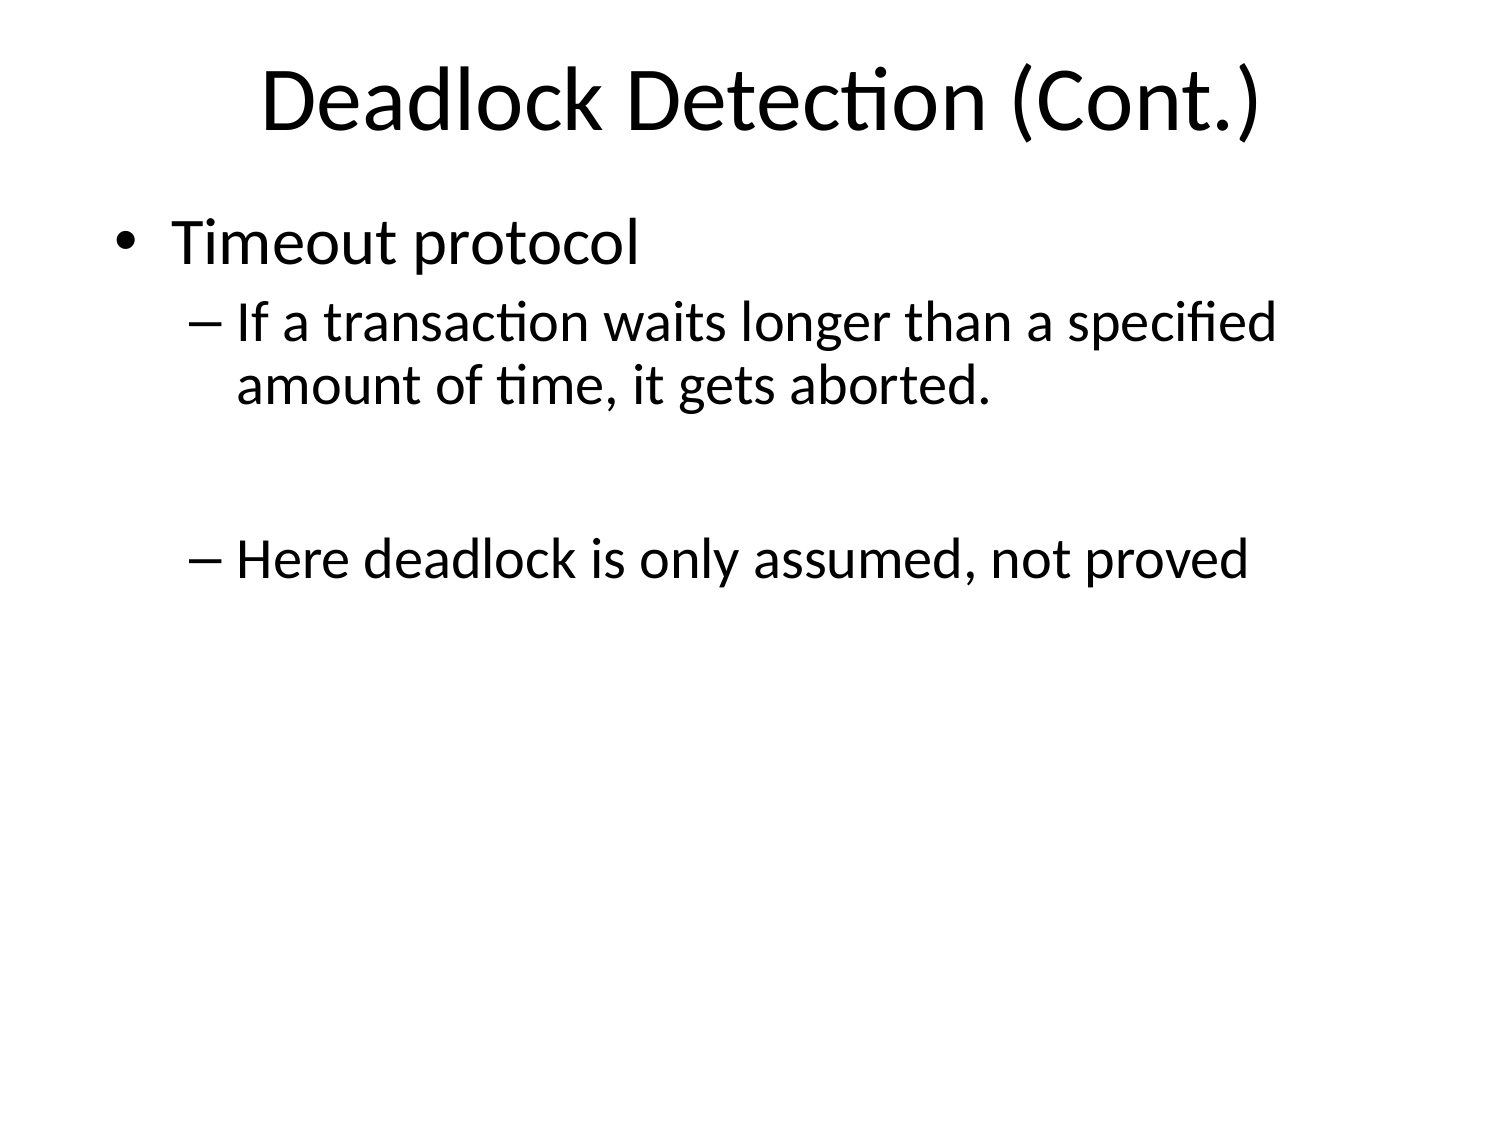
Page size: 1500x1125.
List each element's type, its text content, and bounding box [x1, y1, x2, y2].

list Timeout protocol If a transaction waits longer than a specified amount of time, it gets aborted. Here deadlock is only assumed, not proved [99, 200, 1375, 1050]
title Deadlock Detection (Cont.) [125, 0, 1400, 188]
